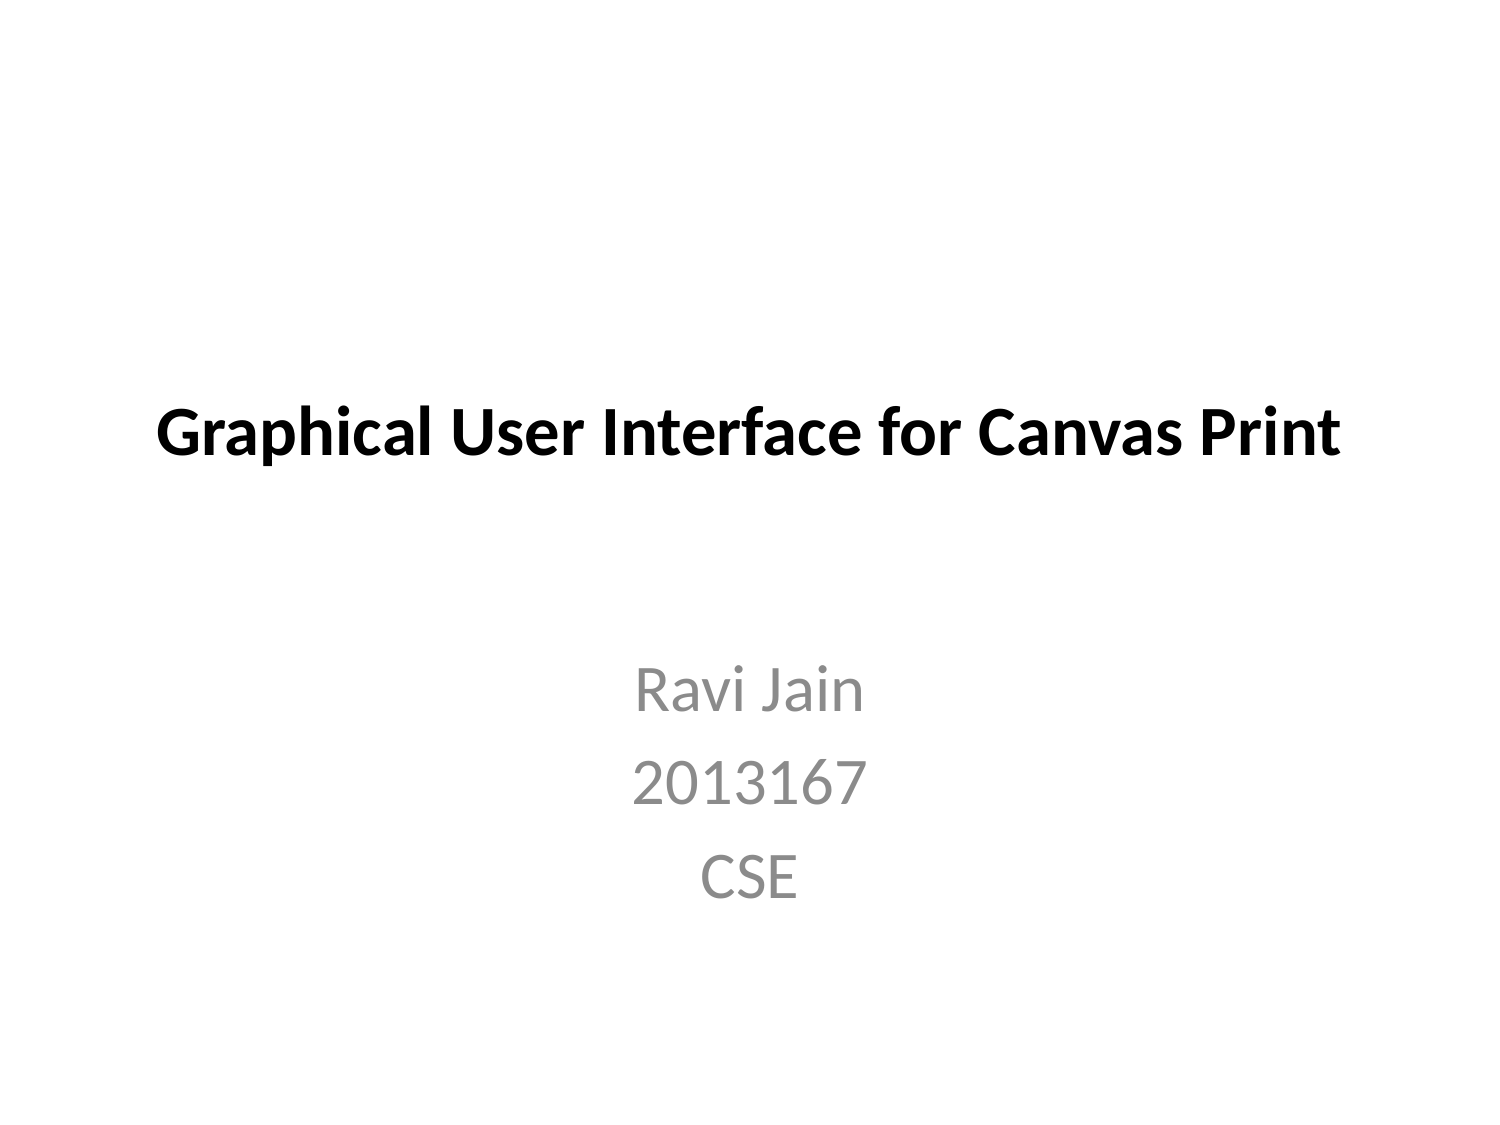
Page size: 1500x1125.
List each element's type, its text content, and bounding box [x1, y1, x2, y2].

title Graphical User Interface for Canvas Print [112, 349, 1388, 591]
subtitle Ravi Jain 2013167 CSE [225, 637, 1275, 925]
